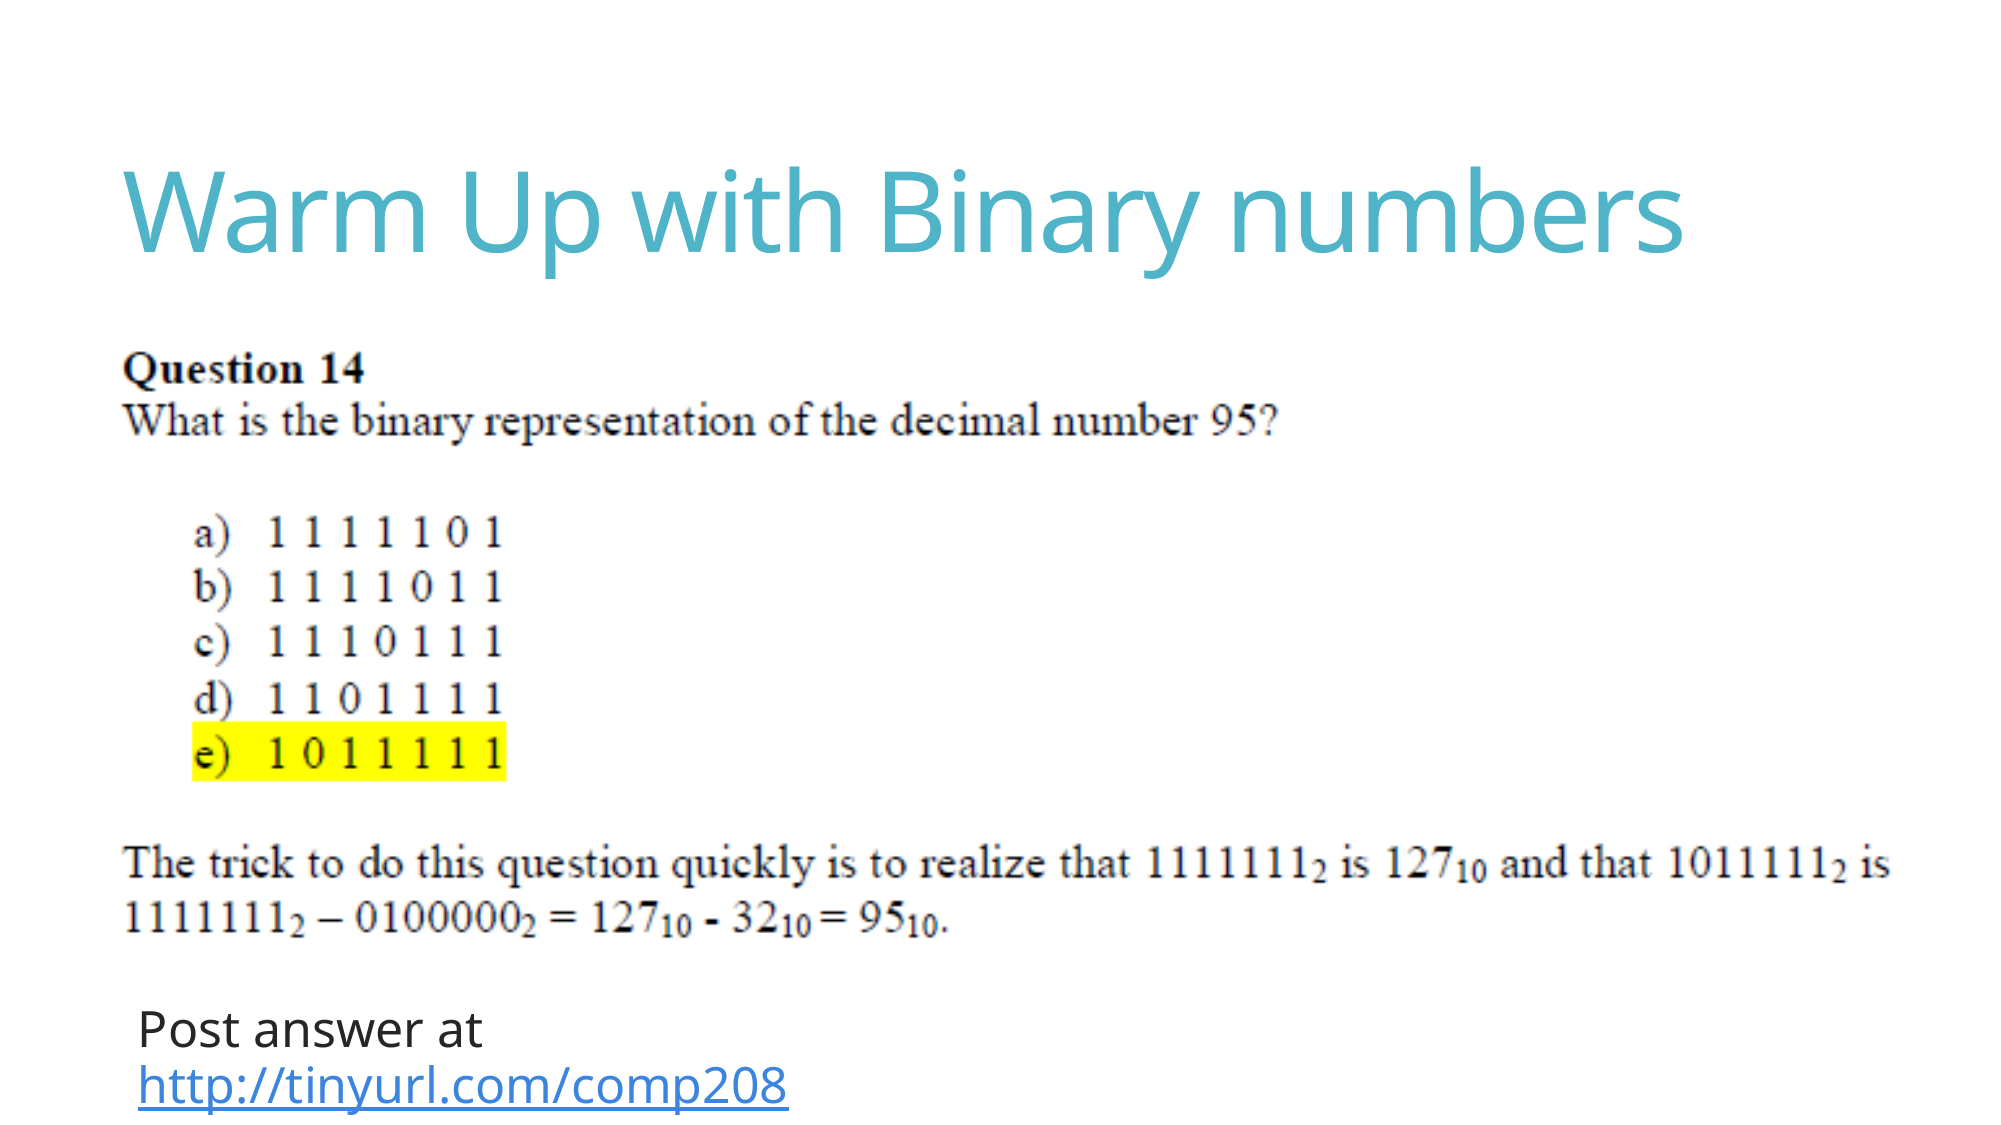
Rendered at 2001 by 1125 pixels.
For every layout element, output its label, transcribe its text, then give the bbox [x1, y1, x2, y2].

list Post answer at http://tinyurl.com/comp208 [107, 998, 1056, 1071]
title Warm Up with Binary numbers [107, 81, 1875, 332]
picture [107, 332, 1926, 972]
